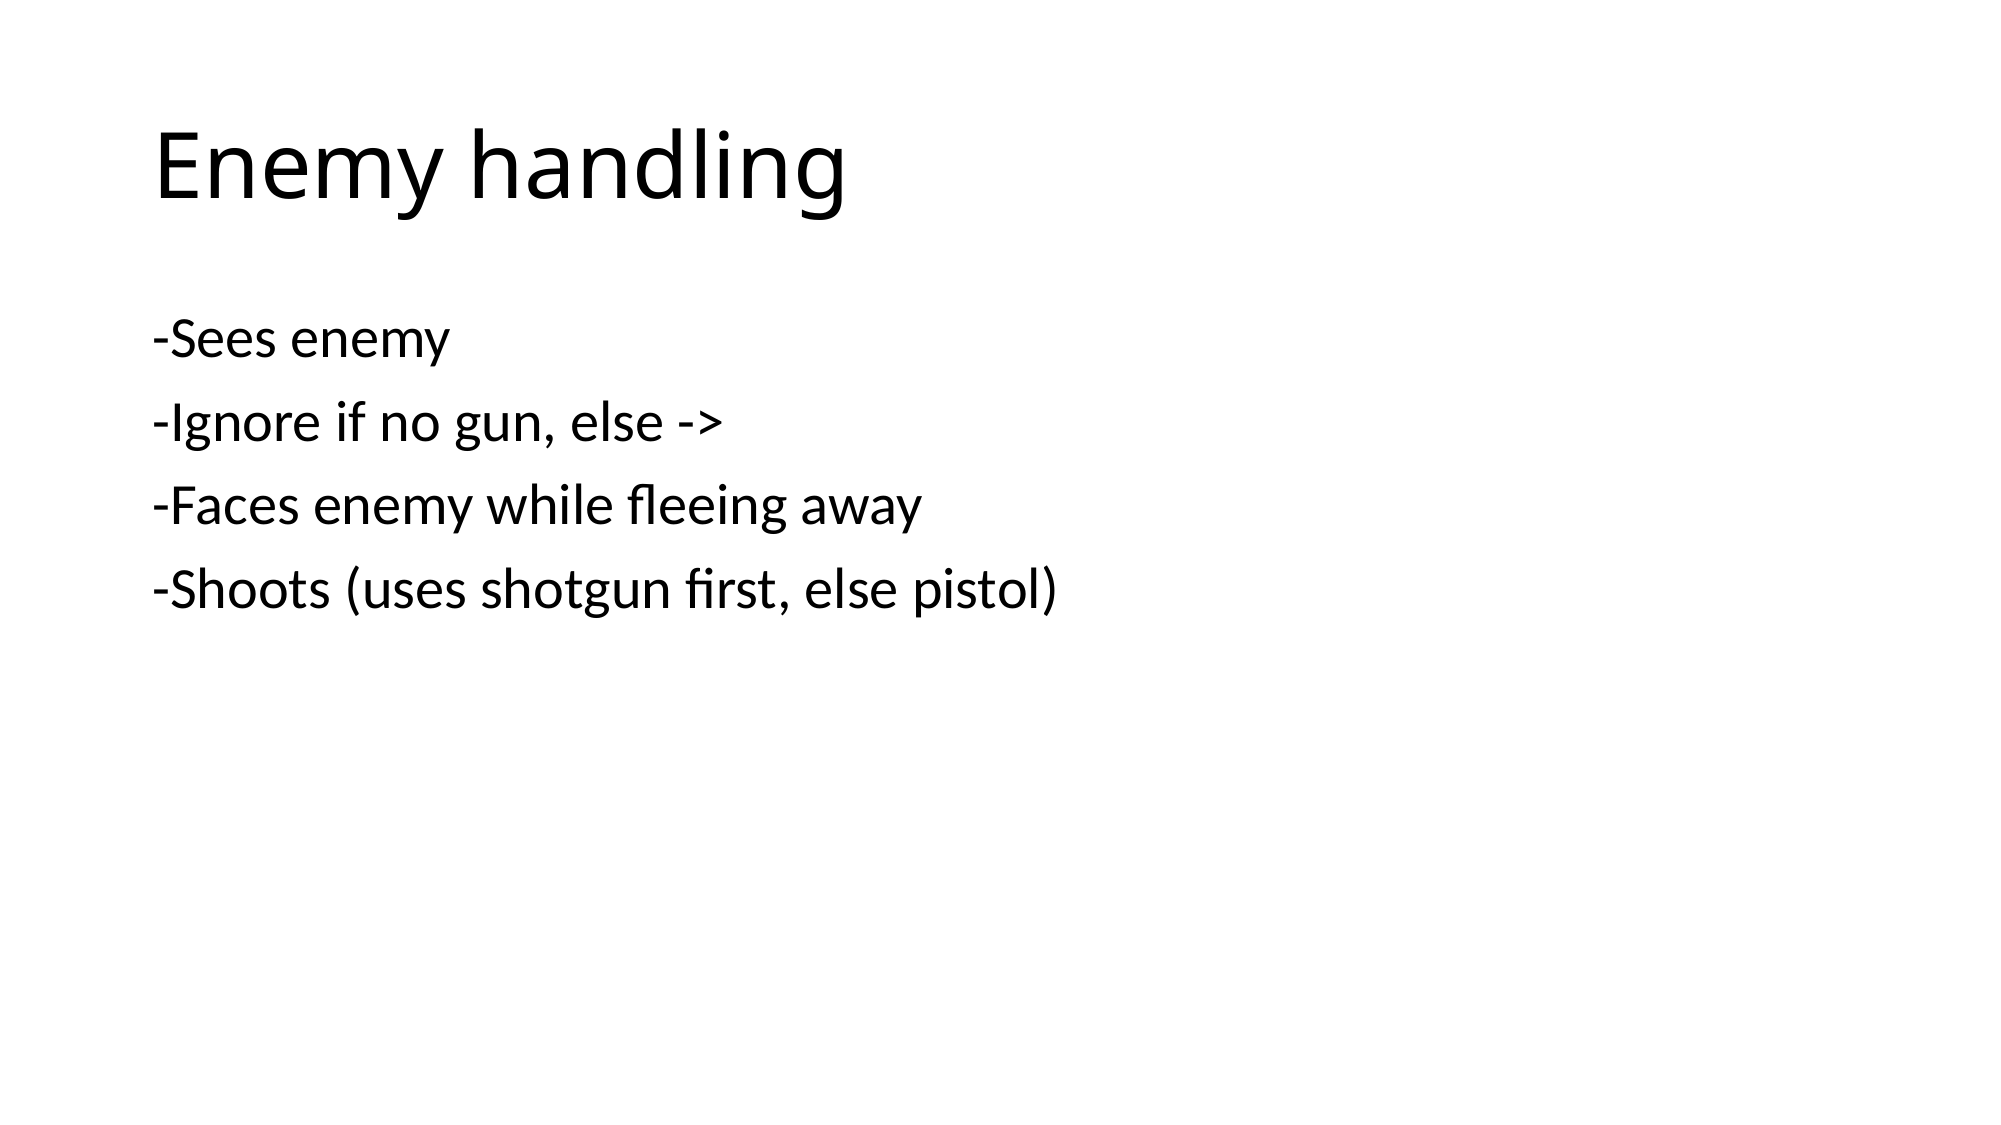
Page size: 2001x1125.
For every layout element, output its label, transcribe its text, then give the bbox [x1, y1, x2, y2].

list -Sees enemy -Ignore if no gun, else -> -Faces enemy while fleeing away -Shoots (uses shotgun first, else pistol) [137, 299, 1863, 1014]
title Enemy handling [137, 59, 1863, 278]
